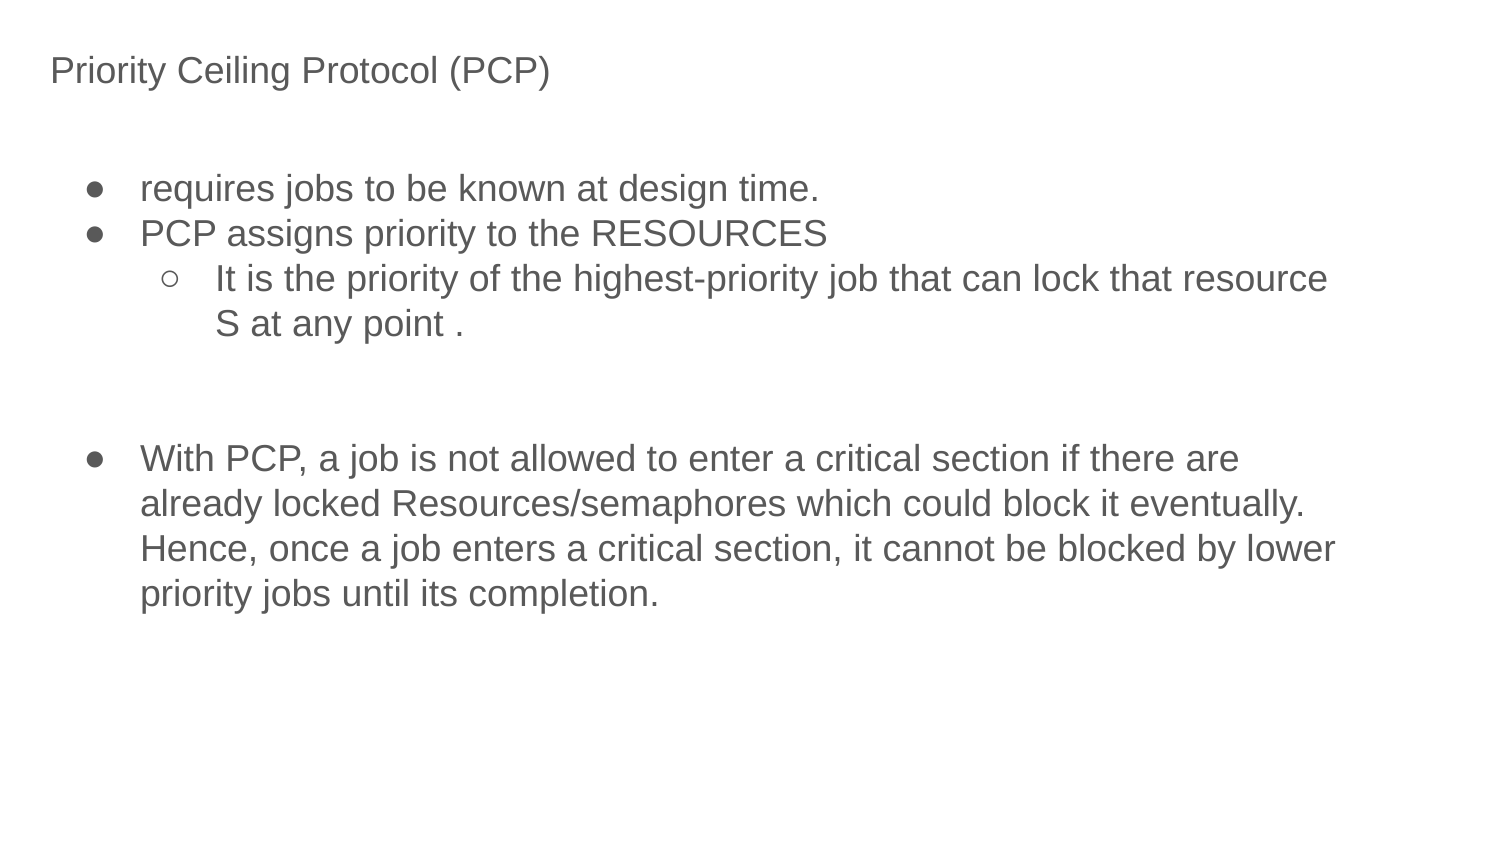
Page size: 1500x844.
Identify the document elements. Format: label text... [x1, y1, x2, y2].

text_box requires jobs to be known at design time. PCP assigns priority to the RESOURCES It is the priority of the highest-priority job that can lock that resource S at any point . With PCP, a job is not allowed to enter a critical section if there are already locked Resources/semaphores which could block it eventually. Hence, once a job enters a critical section, it cannot be blocked by lower priority jobs until its completion. [49, 149, 1362, 737]
text_box Priority Ceiling Protocol (PCP) [35, 30, 857, 105]
